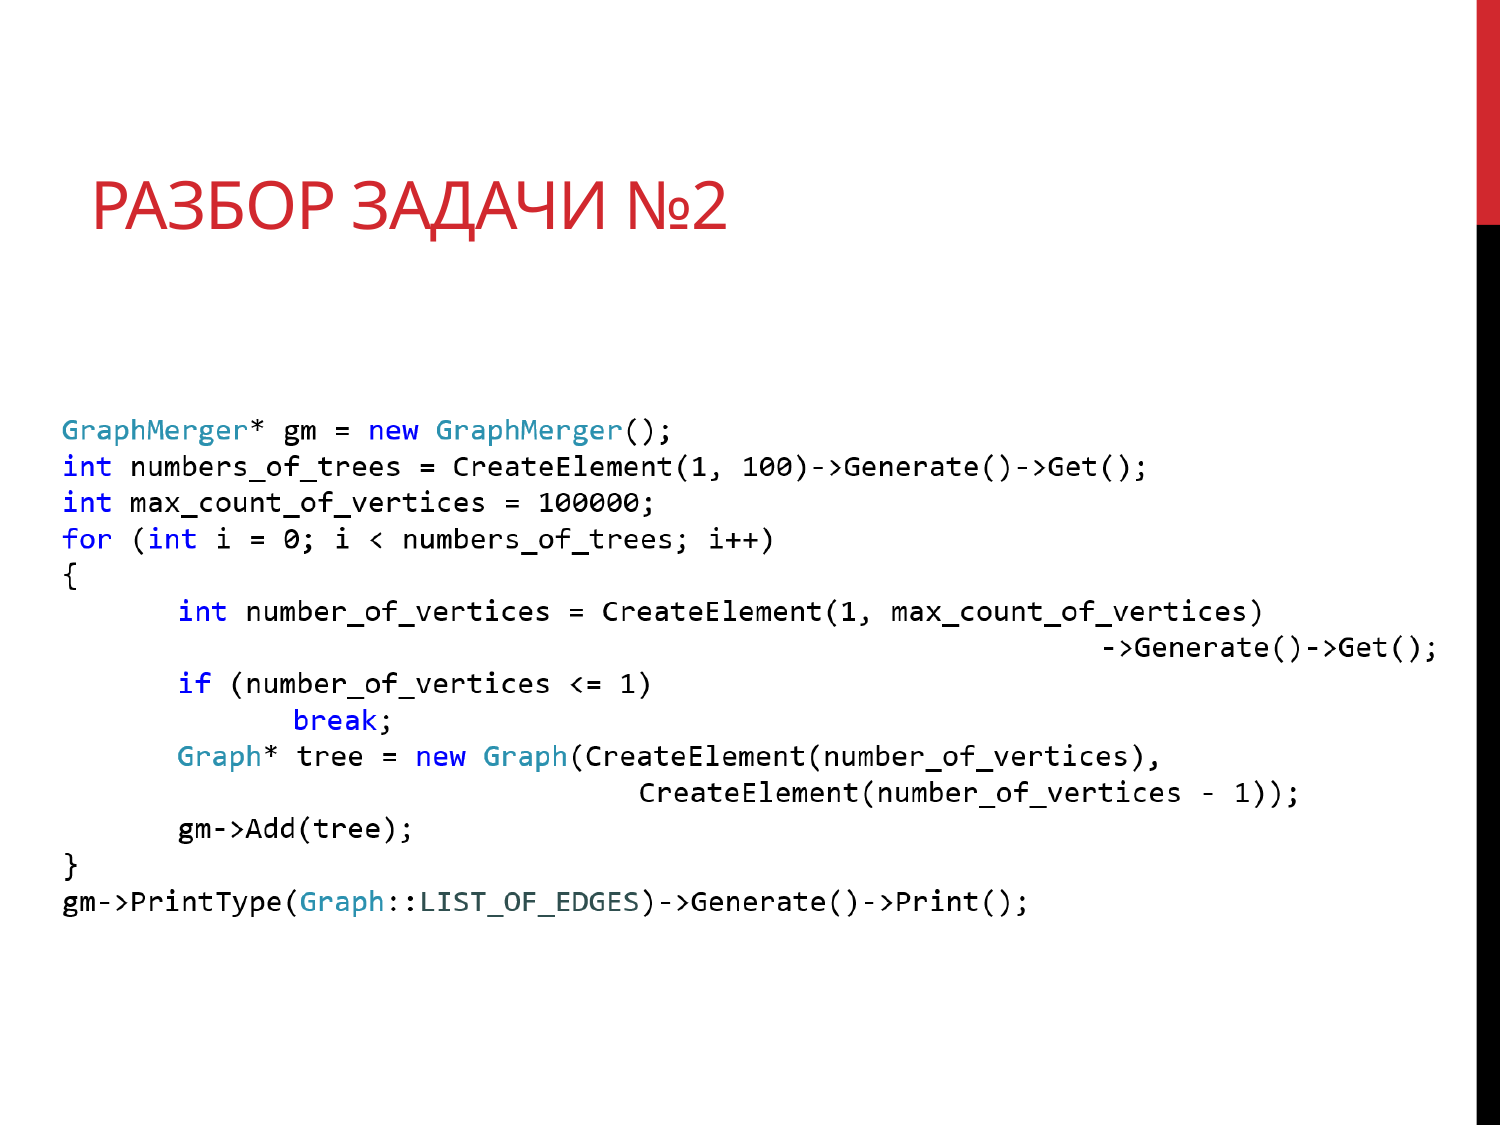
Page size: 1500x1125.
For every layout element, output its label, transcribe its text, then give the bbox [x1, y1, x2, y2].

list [35, 399, 1453, 951]
title Разбор задачи №2 [75, 25, 1025, 250]
